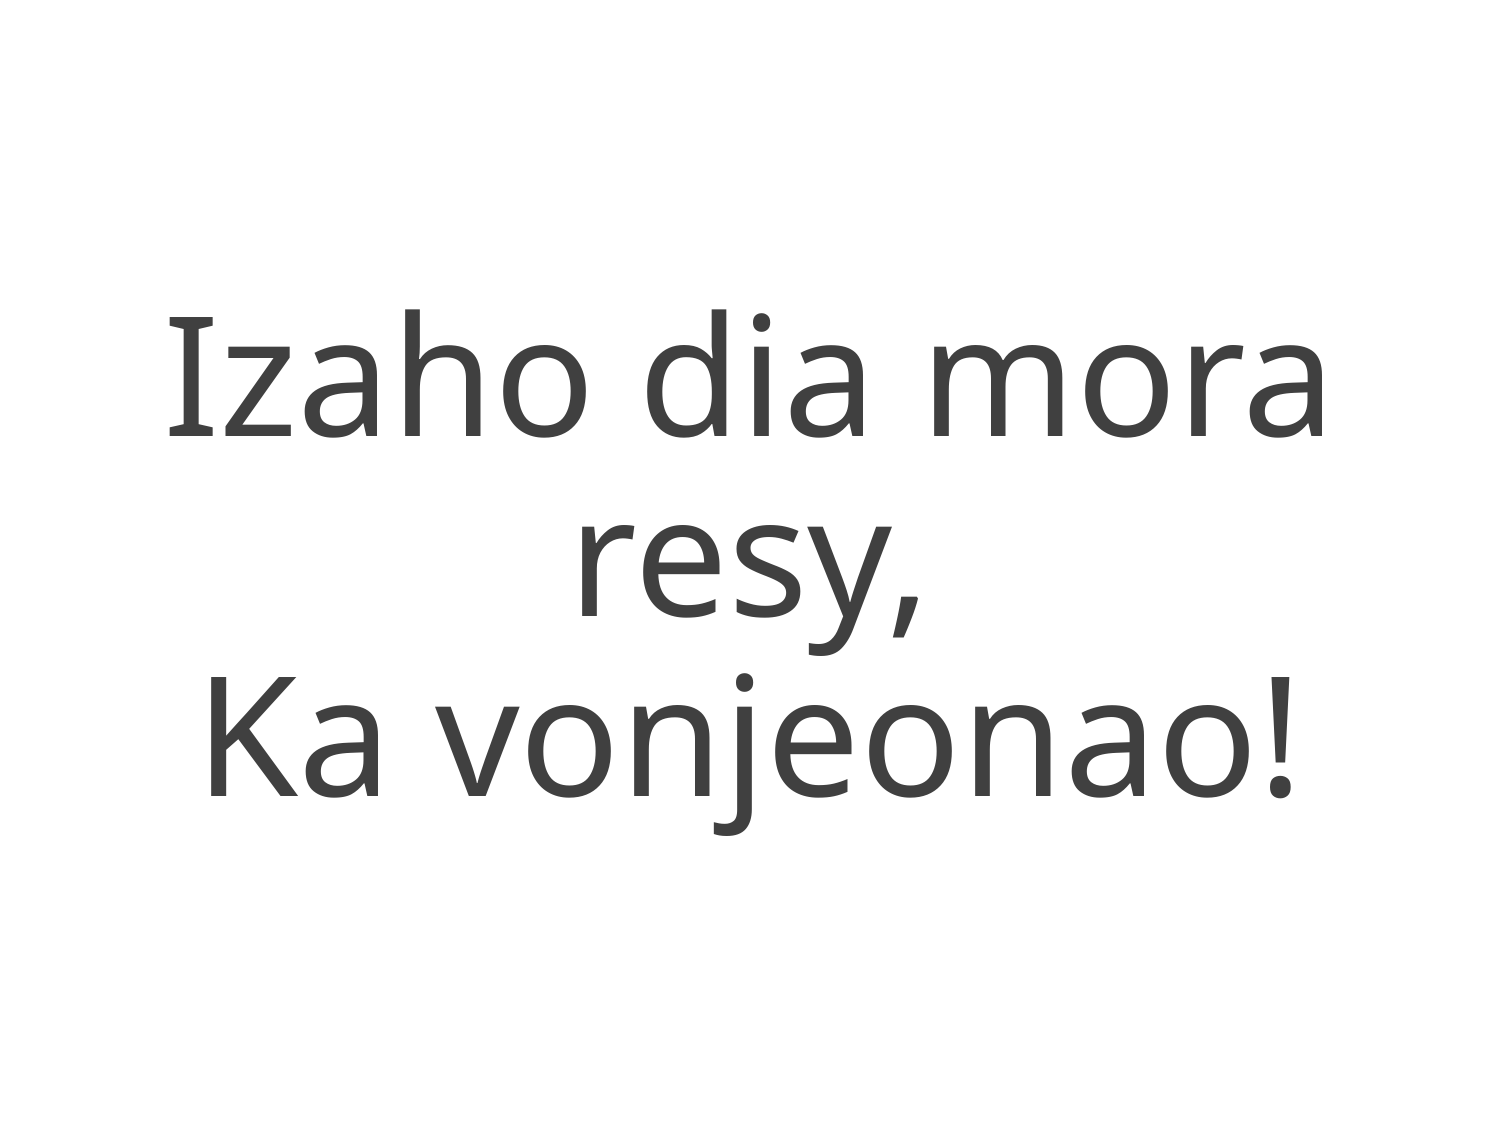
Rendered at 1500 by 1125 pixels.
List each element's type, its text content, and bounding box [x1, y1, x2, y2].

title Izaho dia mora resy, Ka vonjeonao! [0, 453, 1500, 672]
